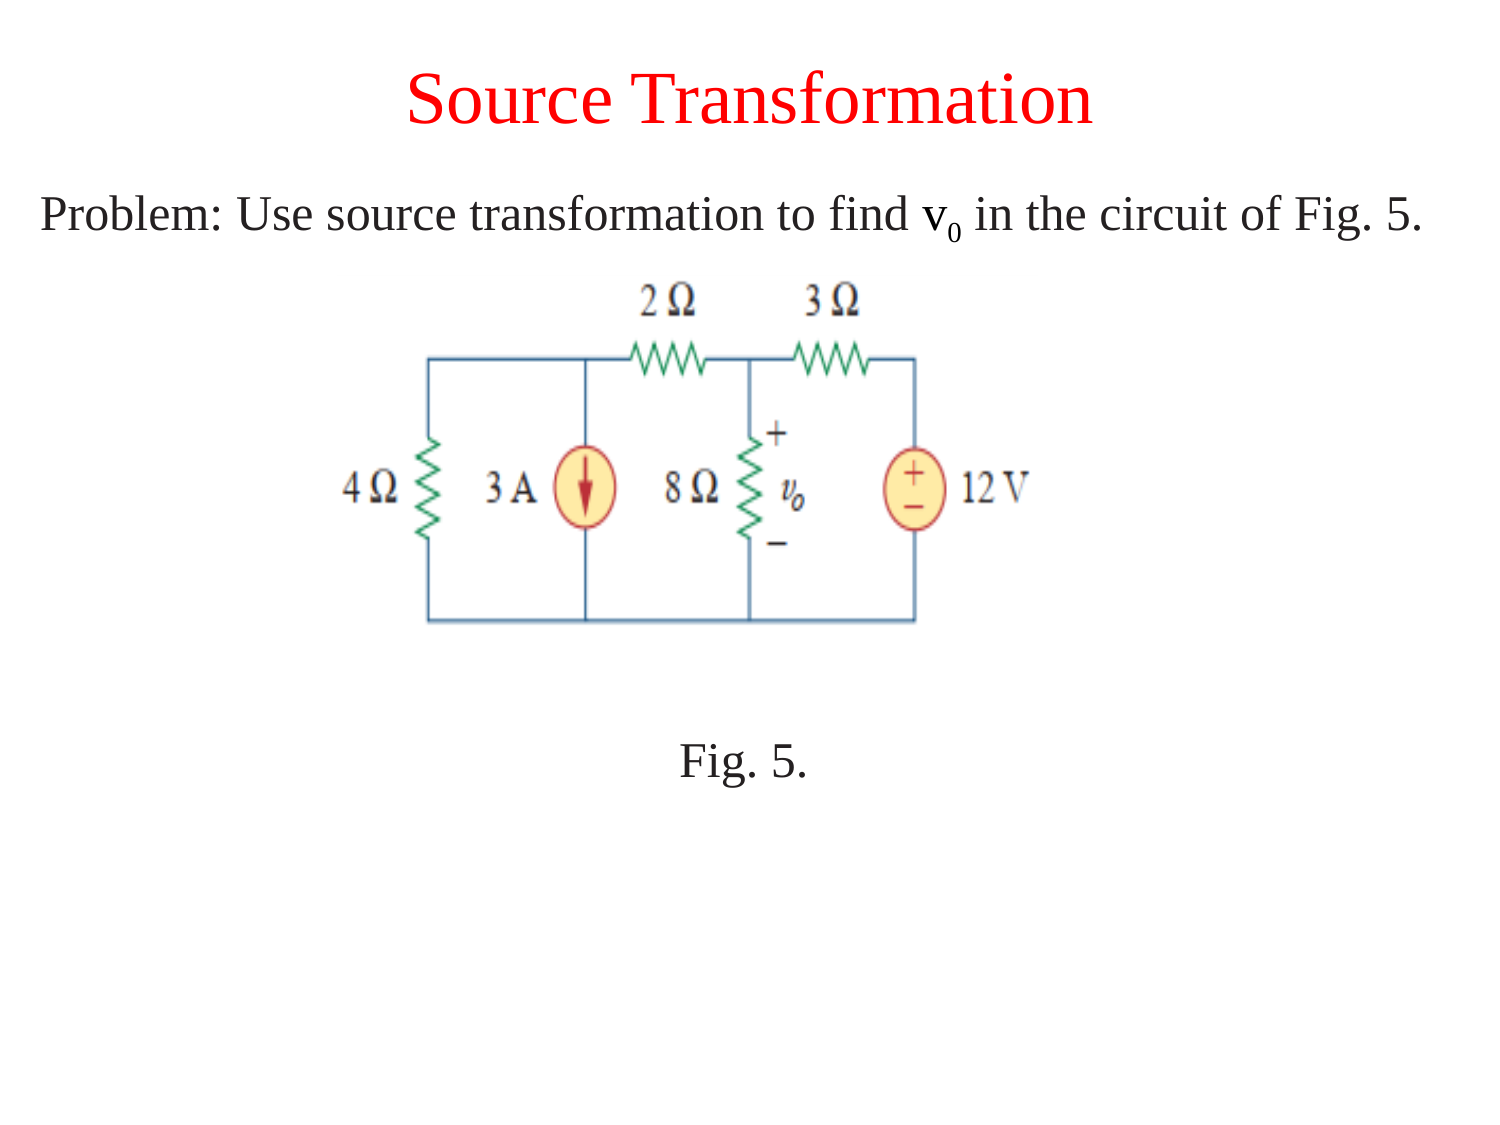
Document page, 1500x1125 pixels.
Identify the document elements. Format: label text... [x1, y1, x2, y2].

list Problem: Use source transformation to find v0 in the circuit of Fig. 5. Fig. 5. [24, 162, 1463, 1100]
title Source Transformation [75, 0, 1425, 162]
picture [337, 274, 1038, 645]
